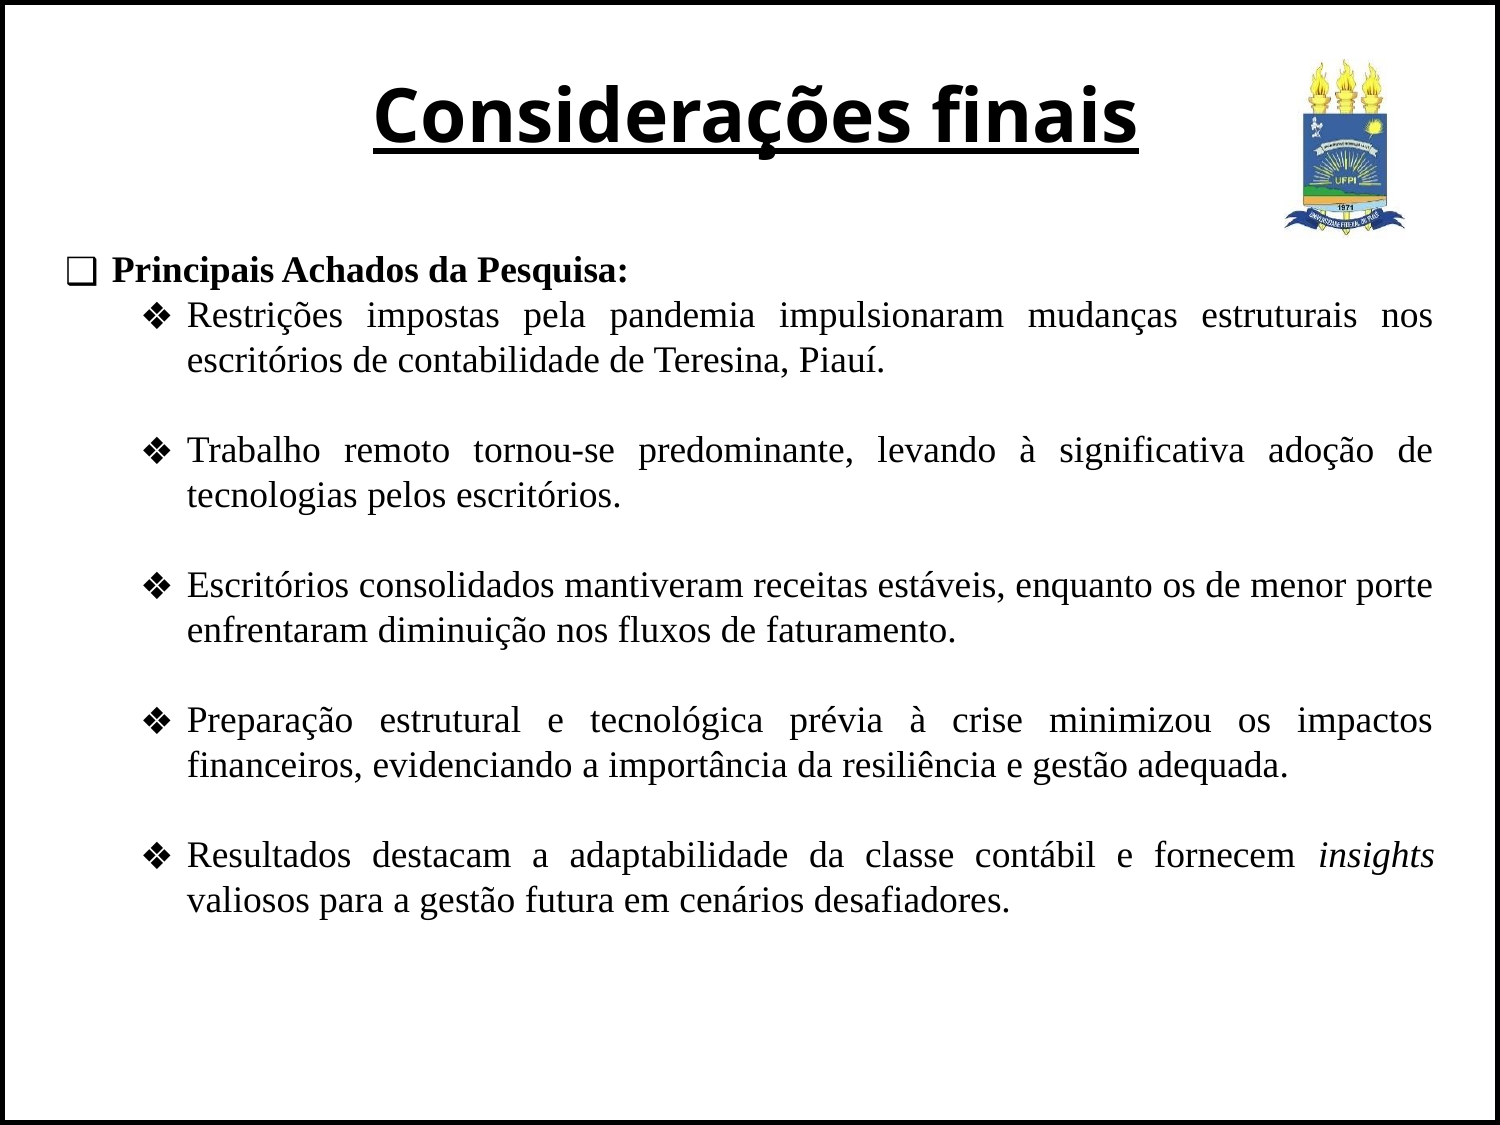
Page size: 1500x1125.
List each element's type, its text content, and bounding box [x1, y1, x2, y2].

picture [1284, 58, 1406, 239]
text_box [0, 0, 1500, 1125]
text_box Principais Achados da Pesquisa: Restrições impostas pela pandemia impulsionaram mudanças estruturais nos escritórios de contabilidade de Teresina, Piauí. Trabalho remoto tornou-se predominante, levando à significativa adoção de tecnologias pelos escritórios. Escritórios consolidados mantiveram receitas estáveis, enquanto os de menor porte enfrentaram diminuição nos fluxos de faturamento. Preparação estrutural e tecnológica prévia à crise minimizou os impactos financeiros, evidenciando a importância da resiliência e gestão adequada. Resultados destacam a adaptabilidade da classe contábil e fornecem insights valiosos para a gestão futura em cenários desafiadores. [50, 237, 1450, 928]
text_box Considerações finais [165, 60, 1281, 166]
